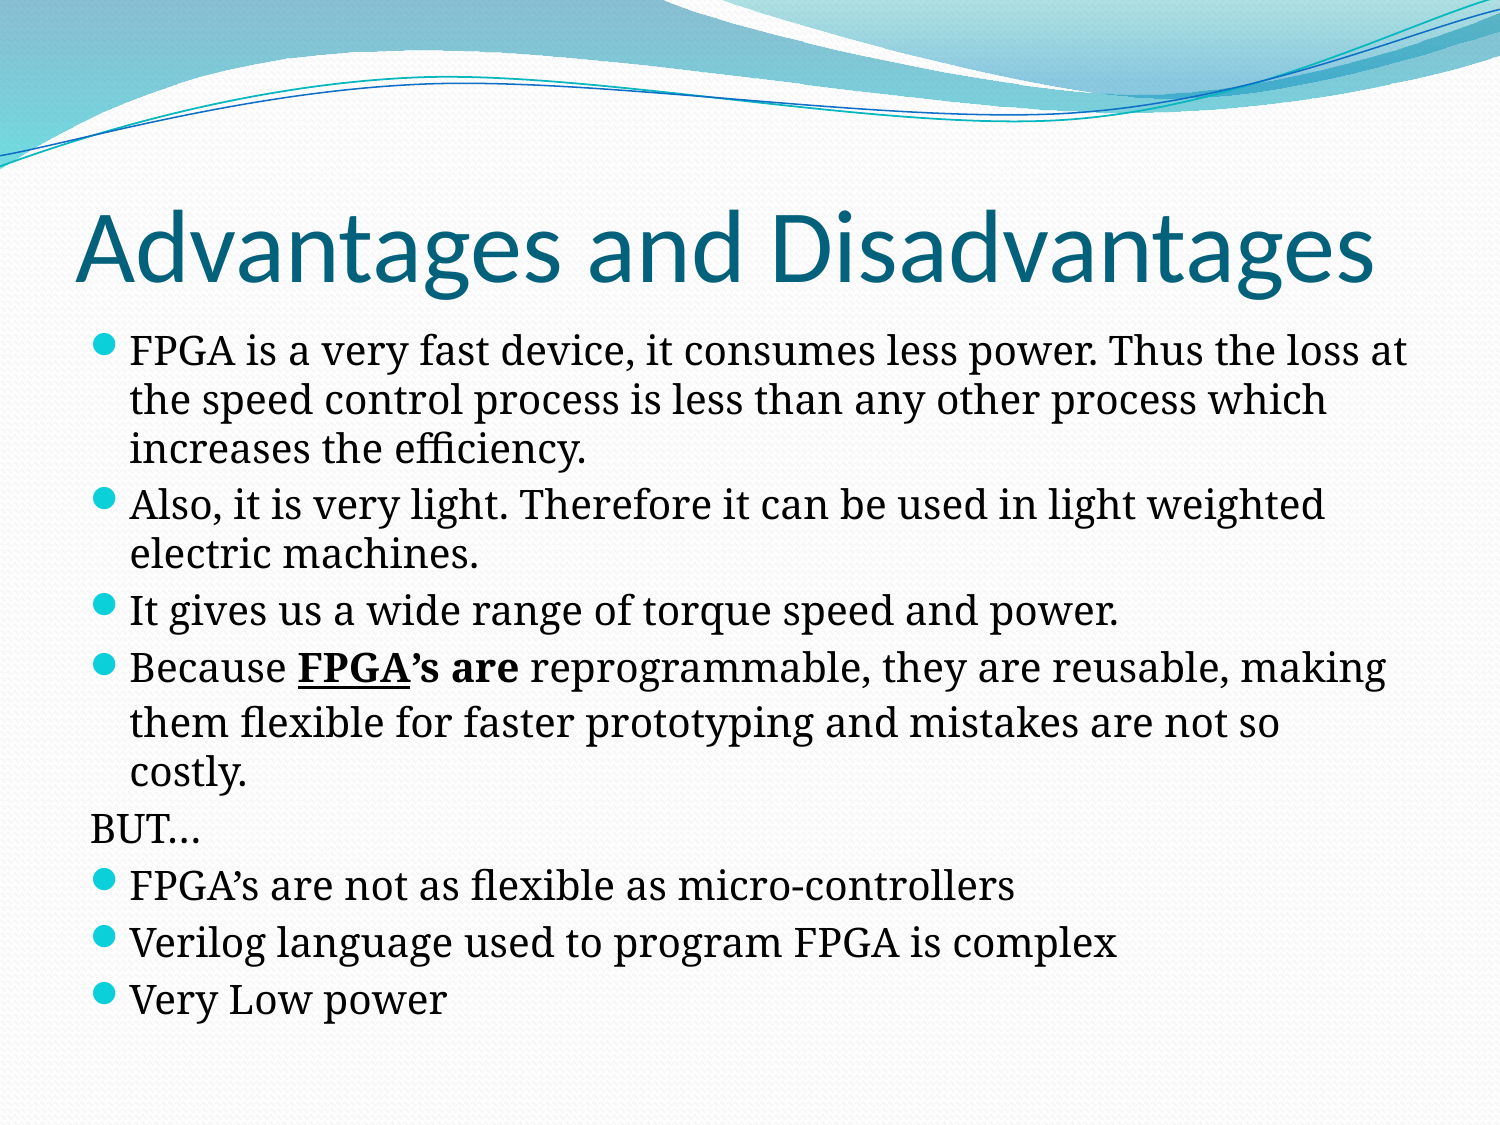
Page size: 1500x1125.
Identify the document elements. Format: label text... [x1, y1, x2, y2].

list FPGA is a very fast device, it consumes less power. Thus the loss at the speed control process is less than any other process which increases the efficiency. Also, it is very light. Therefore it can be used in light weighted electric machines. It gives us a wide range of torque speed and power. Because FPGA’s are reprogrammable, they are reusable, making them flexible for faster prototyping and mistakes are not so costly. BUT… FPGA’s are not as flexible as micro-controllers Verilog language used to program FPGA is complex Very Low power [75, 317, 1425, 1038]
title Advantages and Disadvantages [75, 115, 1425, 303]
